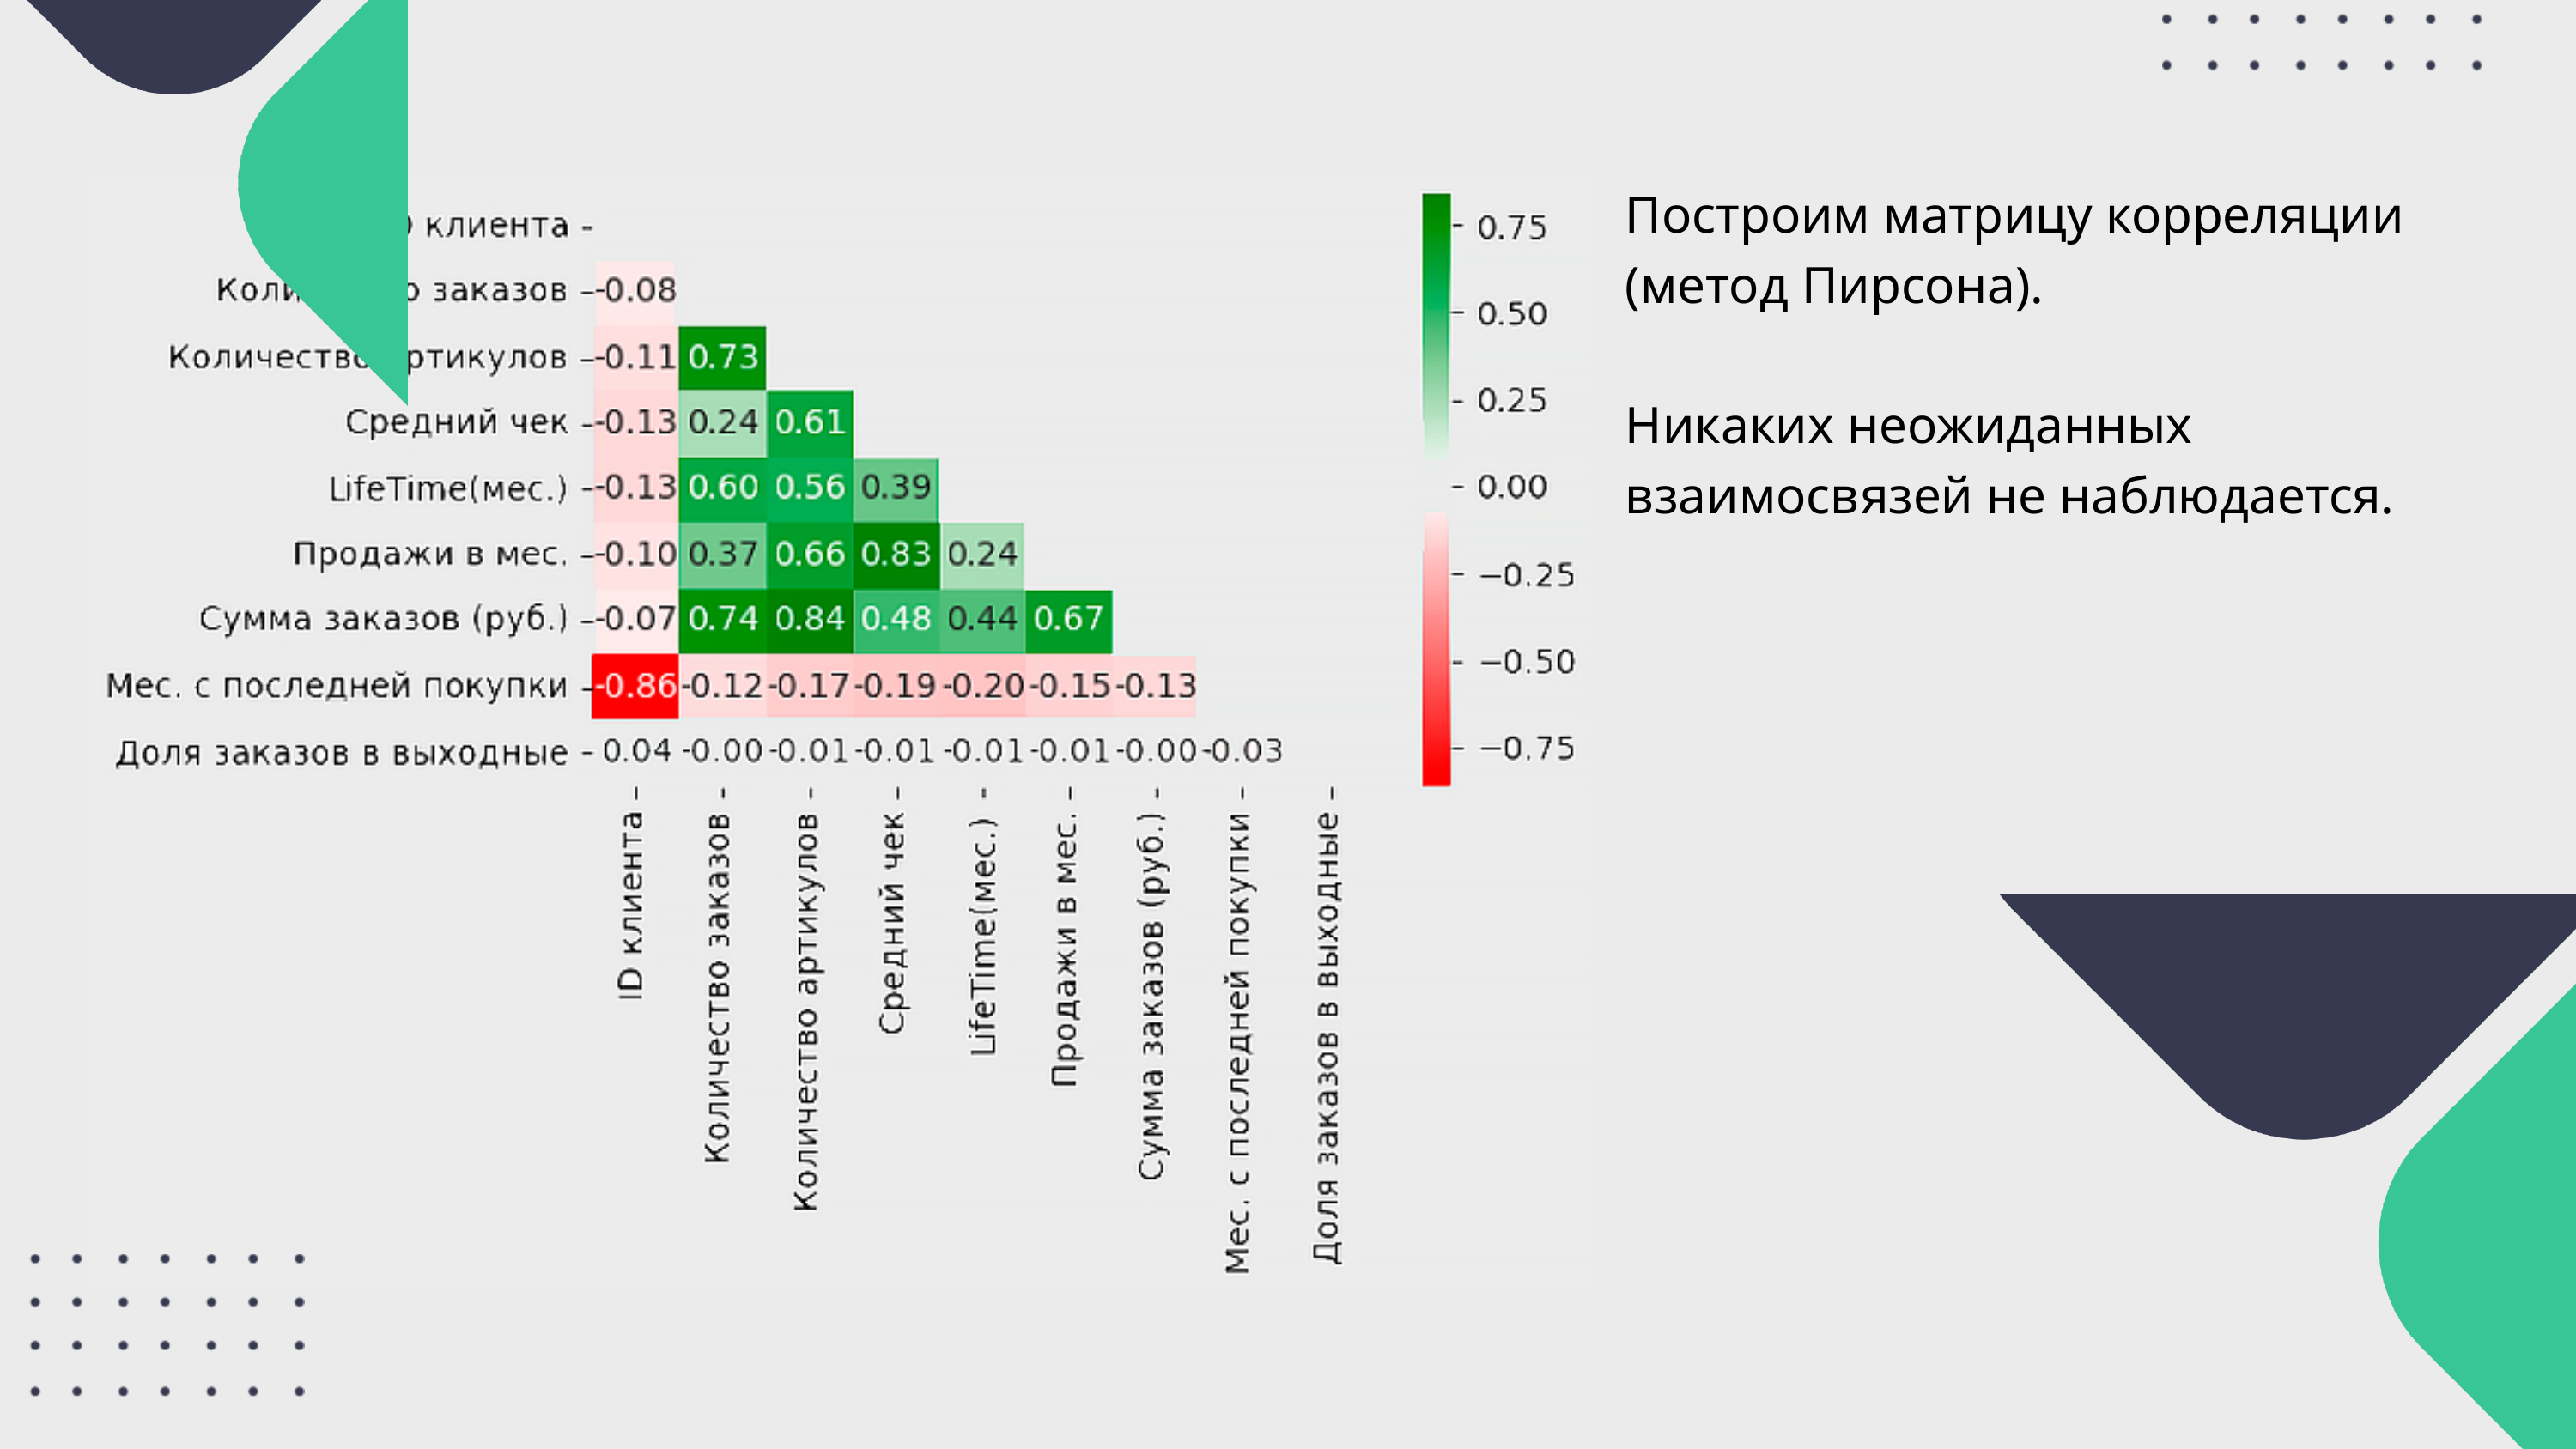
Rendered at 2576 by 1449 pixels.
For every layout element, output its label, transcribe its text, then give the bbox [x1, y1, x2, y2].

text_box [1999, 894, 2576, 1449]
text_box [88, 177, 1591, 1287]
text_box [2161, 0, 2482, 72]
text_box Построим матрицу корреляции (метод Пирсона). Никаких неожиданных взаимосвязей не наблюдается. [1625, 173, 2482, 524]
text_box [0, 0, 408, 406]
text_box [0, 1254, 305, 1397]
